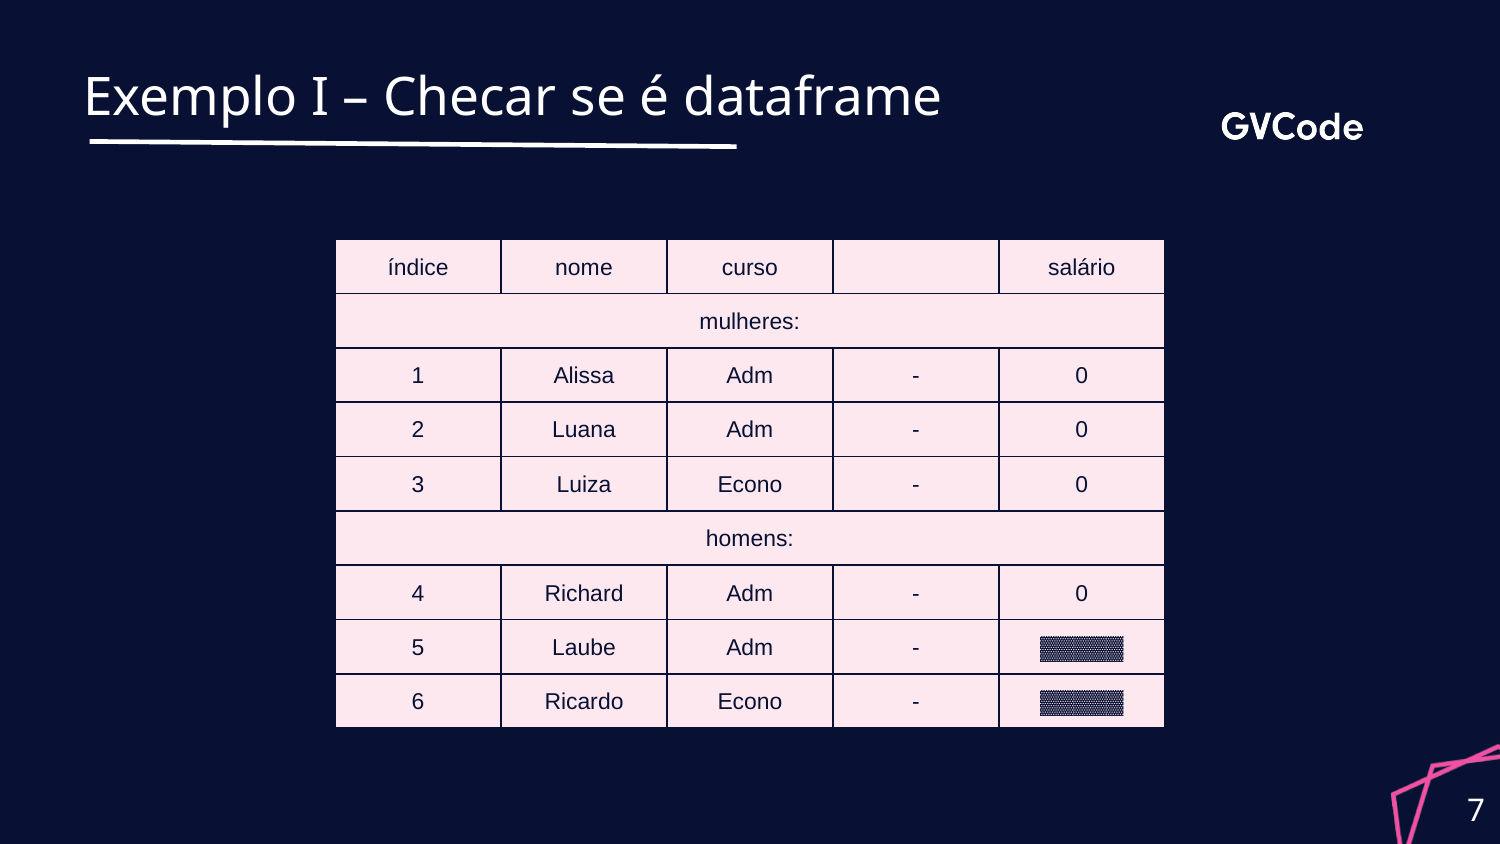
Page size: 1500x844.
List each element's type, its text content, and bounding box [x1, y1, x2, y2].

table_header salário [1000, 240, 1164, 293]
table_cell Adm [668, 620, 832, 673]
table_cell mulheres: [336, 294, 1164, 347]
table_cell 2 [336, 403, 500, 456]
table_cell 0 [1000, 403, 1164, 456]
table_cell Adm [668, 349, 832, 401]
table_cell Alissa [502, 349, 666, 401]
table_cell - [834, 403, 998, 456]
table_cell 0 [1000, 457, 1164, 510]
table_cell homens: [336, 512, 1164, 564]
table_cell 3 [336, 457, 500, 510]
table_cell Ricardo [502, 675, 666, 727]
table_cell - [834, 675, 998, 727]
table_header nome [502, 240, 666, 293]
table_cell ▓▓▓▓▓ [1000, 675, 1164, 727]
table_cell Econo [668, 675, 832, 727]
table_cell Richard [502, 566, 666, 619]
table_cell 0 [1000, 566, 1164, 619]
title Exemplo I – Checar se é dataframe [68, 47, 1467, 142]
table_cell Adm [668, 403, 832, 456]
table_header índice [336, 240, 500, 293]
picture [1387, 744, 1500, 844]
table_cell 4 [336, 566, 500, 619]
slide_number 7 [1410, 779, 1500, 844]
table_cell - [834, 566, 998, 619]
table_cell 0 [1000, 349, 1164, 401]
table_cell - [834, 349, 998, 401]
table_cell Luiza [502, 457, 666, 510]
table_cell Luana [502, 403, 666, 456]
table_cell 1 [336, 349, 500, 401]
table_header curso [668, 240, 832, 293]
table_cell - [834, 457, 998, 510]
table_header [834, 240, 998, 293]
table_cell - [834, 620, 998, 673]
table_cell 6 [336, 675, 500, 727]
table_cell Adm [668, 566, 832, 619]
table_cell Laube [502, 620, 666, 673]
table_cell ▓▓▓▓▓ [1000, 620, 1164, 673]
table_cell 5 [336, 620, 500, 673]
table_cell Econo [668, 457, 832, 510]
